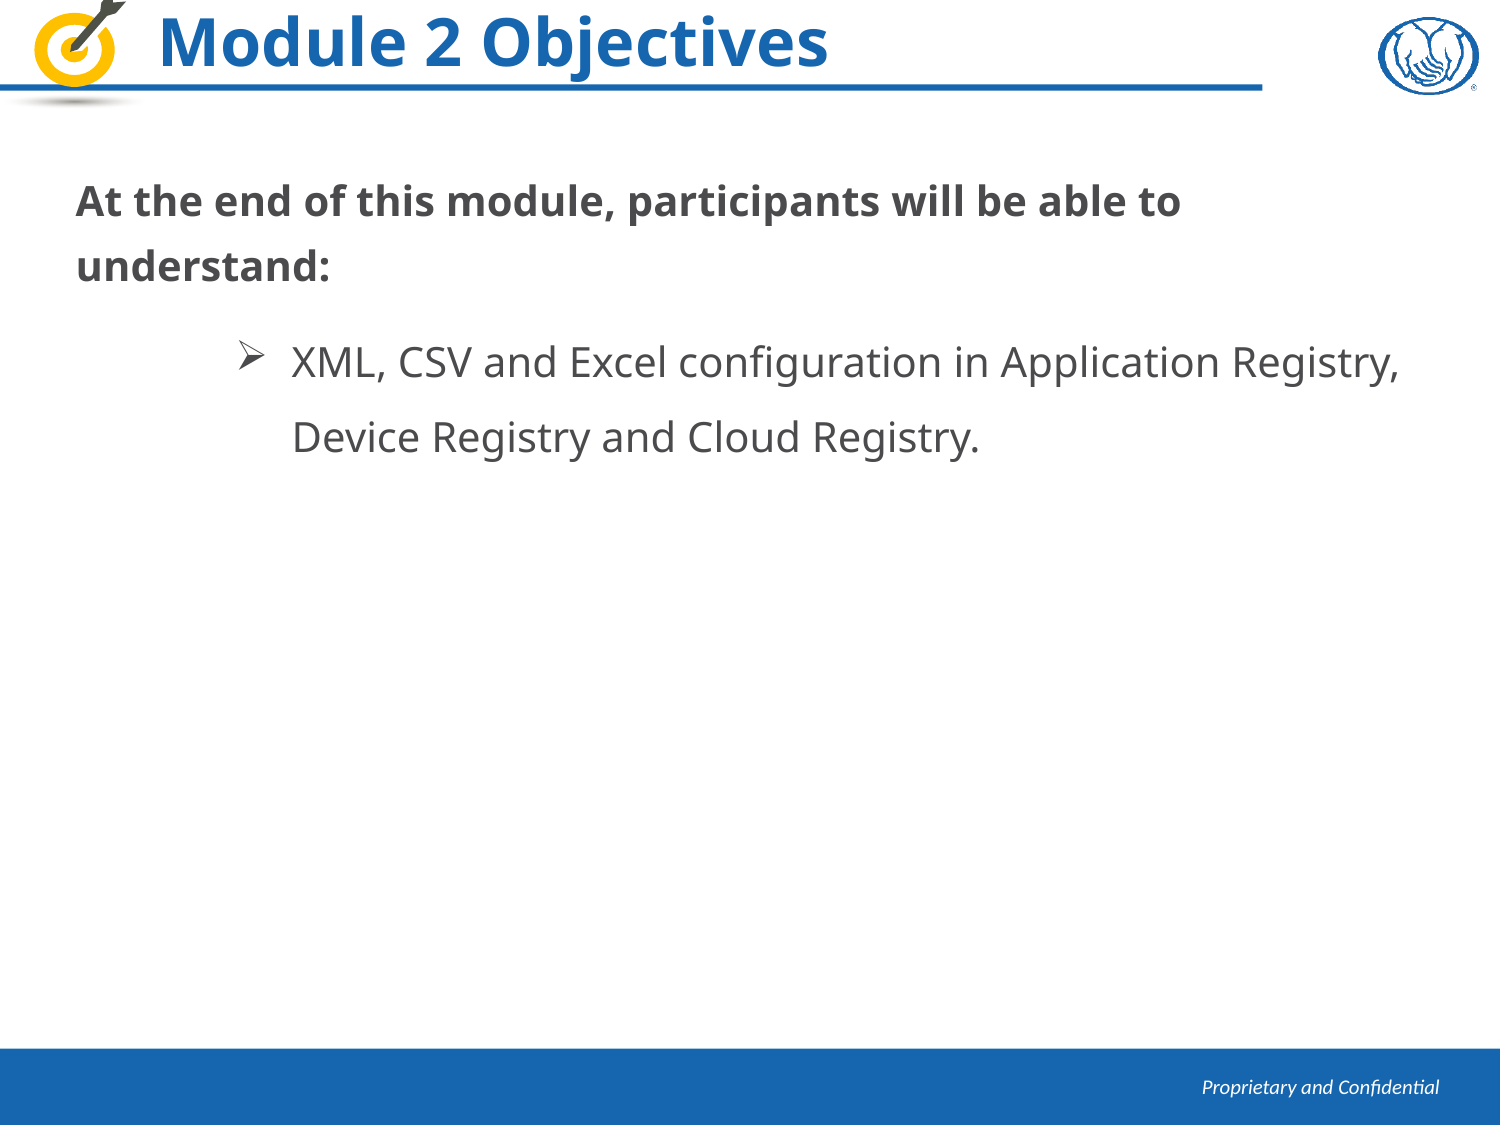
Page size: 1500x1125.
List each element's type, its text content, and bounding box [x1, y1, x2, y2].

picture [1378, 17, 1479, 95]
list At the end of this module, participants will be able to understand: XML, CSV and Excel configuration in Application Registry, Device Registry and Cloud Registry. [60, 152, 1450, 1037]
title Module 2 Objectives [155, 2, 1185, 87]
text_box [0, 0, 150, 111]
